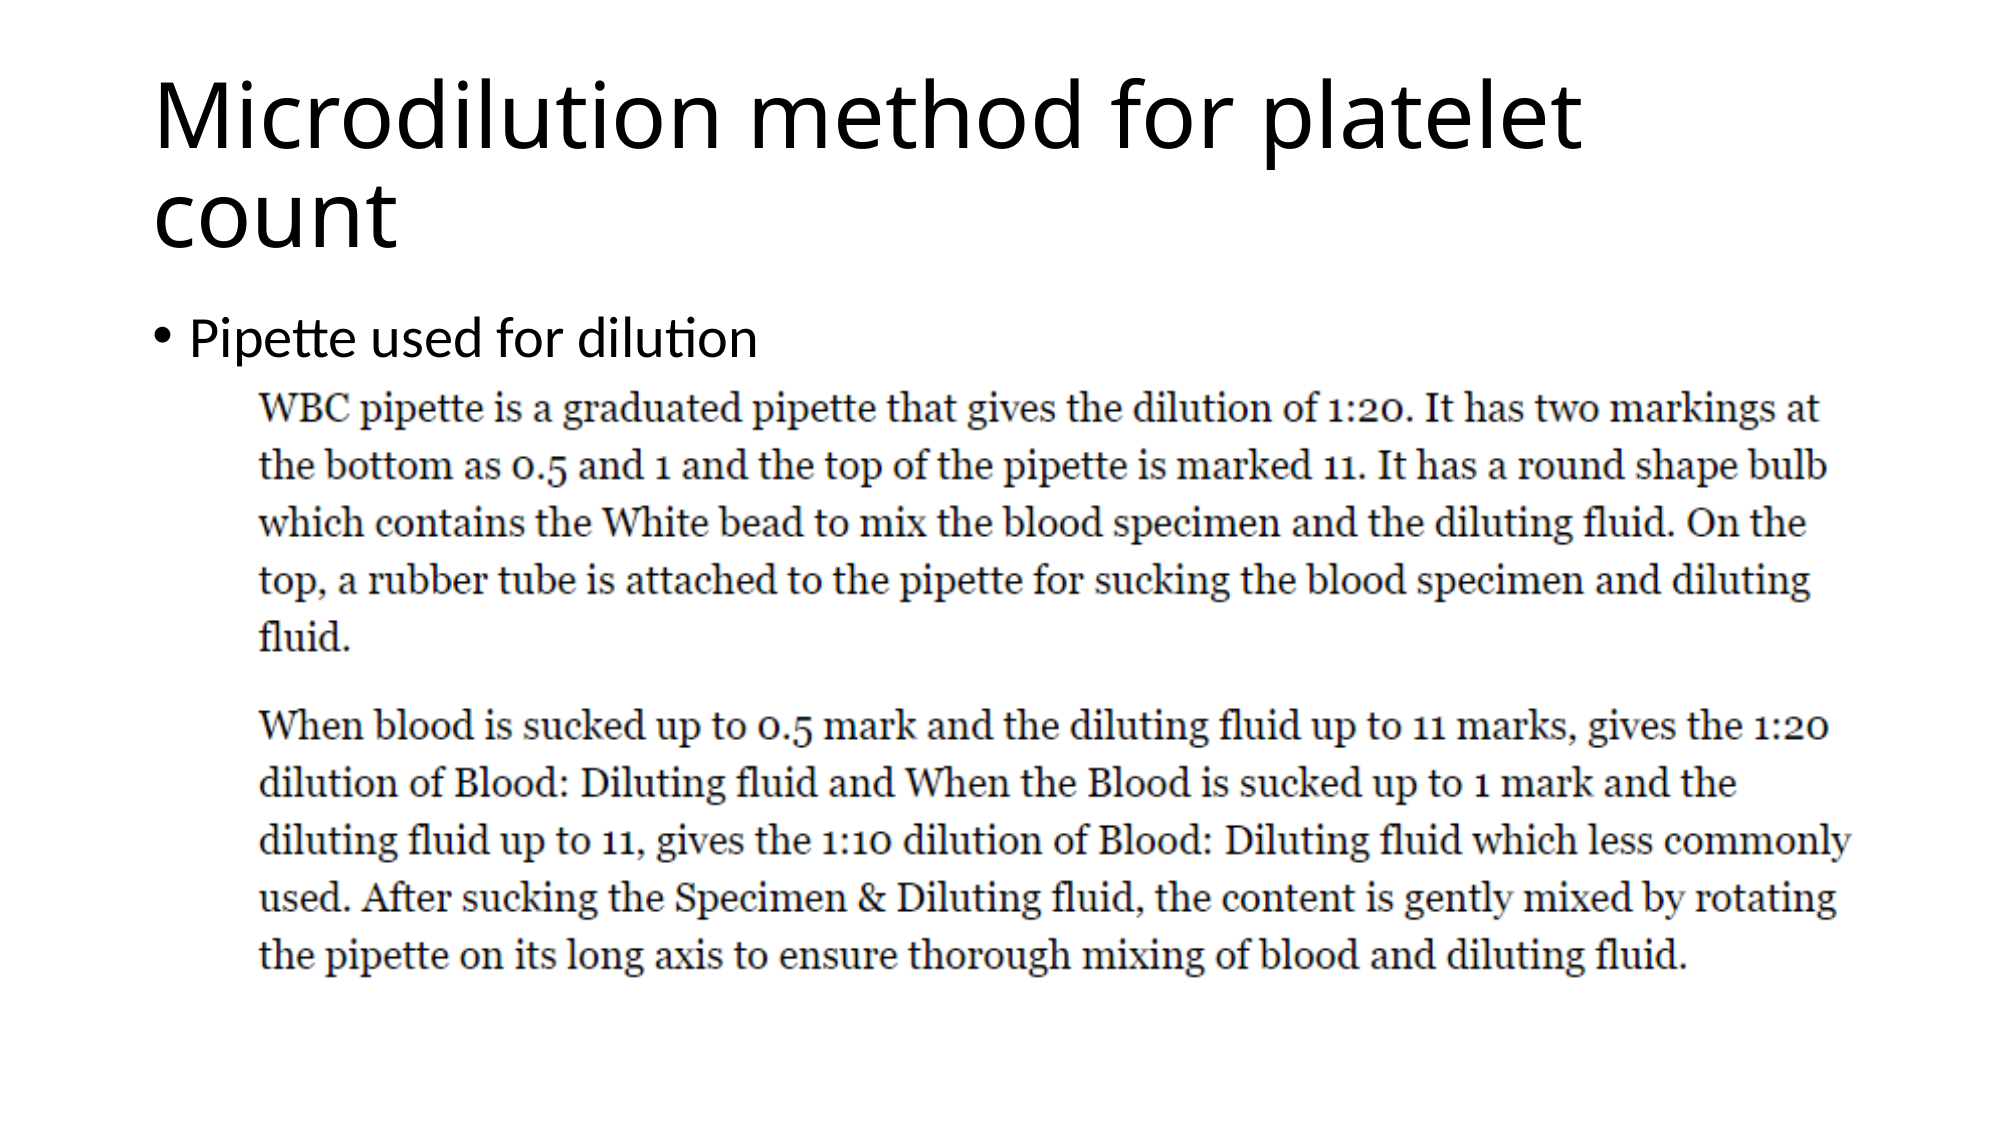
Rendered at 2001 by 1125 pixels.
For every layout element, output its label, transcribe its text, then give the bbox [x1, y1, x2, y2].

picture [255, 371, 1863, 994]
title Microdilution method for platelet count [137, 59, 1863, 278]
list Pipette used for dilution [137, 299, 1863, 1014]
